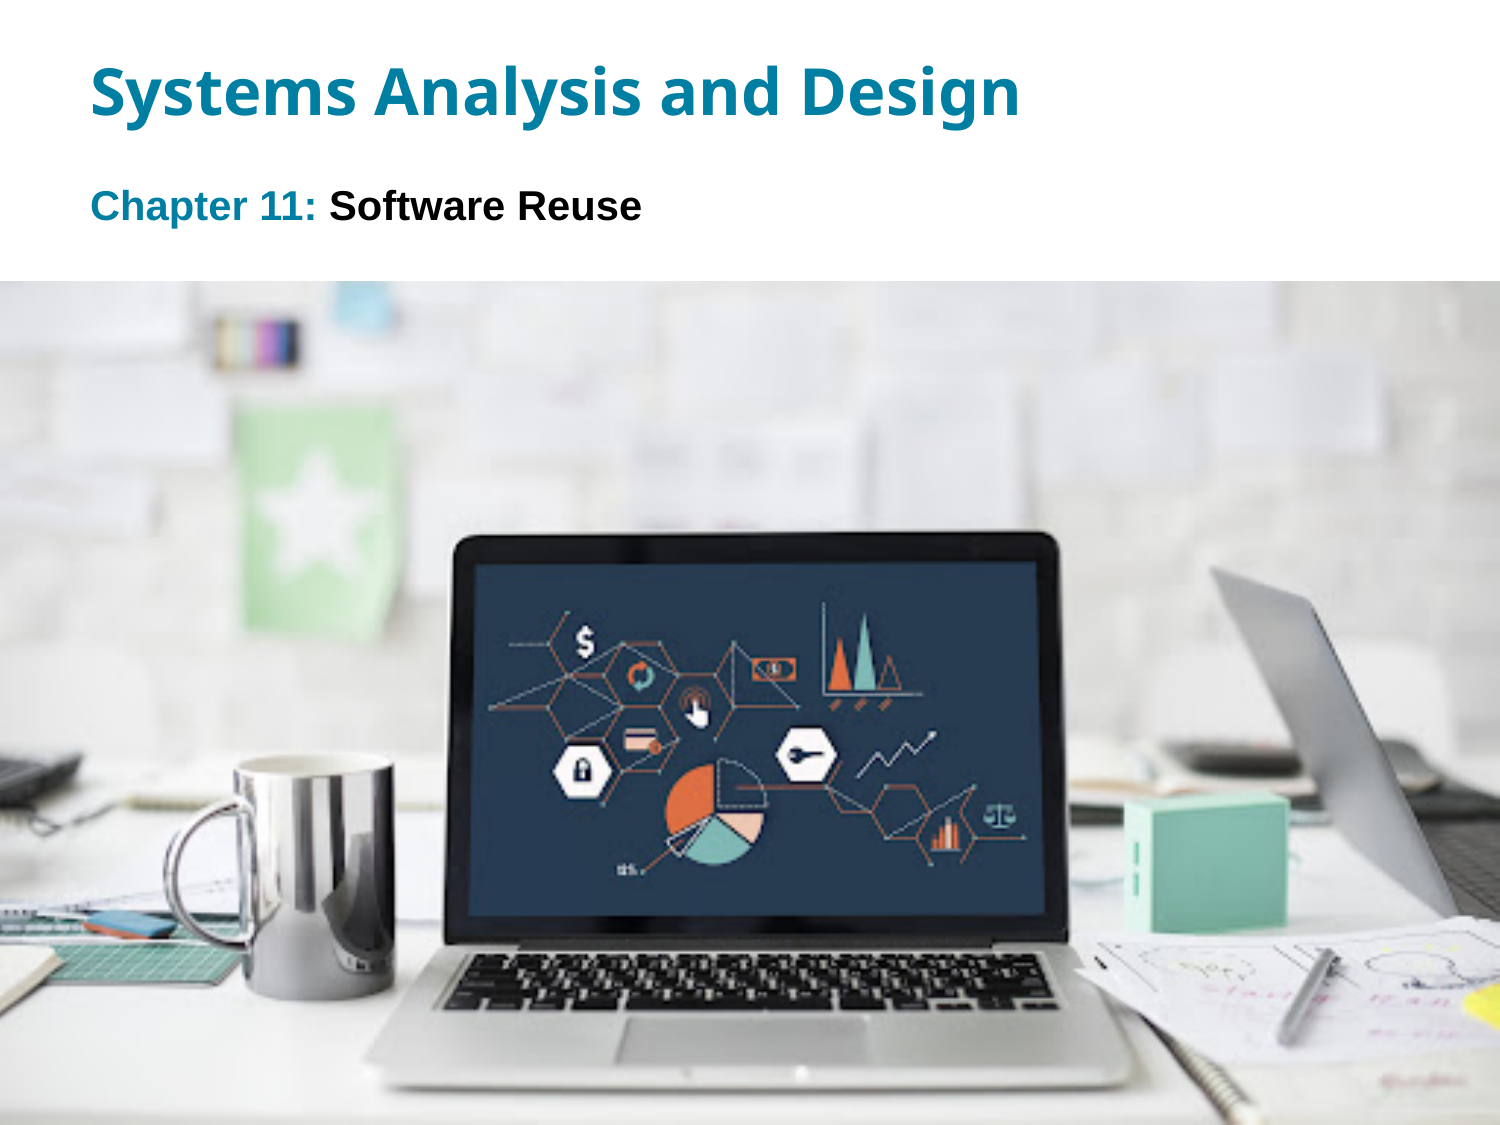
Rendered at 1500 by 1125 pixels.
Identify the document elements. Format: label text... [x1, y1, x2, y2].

list Chapter 11: Software Reuse [75, 163, 1425, 243]
title Systems Analysis and Design [75, 35, 1425, 144]
picture [0, 280, 1500, 1125]
